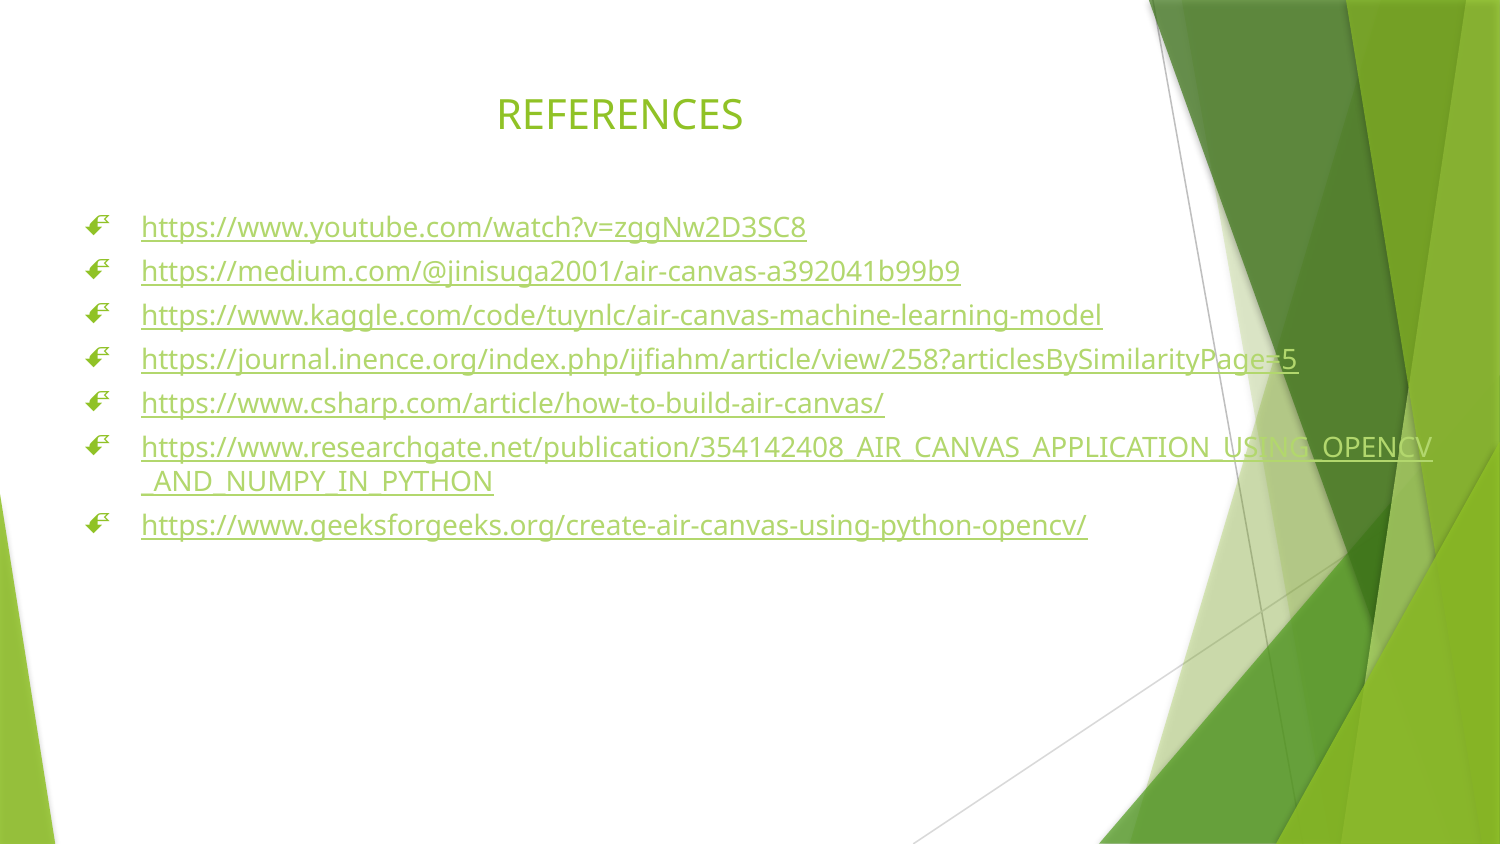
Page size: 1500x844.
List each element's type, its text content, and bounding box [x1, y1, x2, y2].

list https://www.youtube.com/watch?v=zggNw2D3SC8 https://medium.com/@jinisuga2001/air-canvas-a392041b99b9 https://www.kaggle.com/code/tuynlc/air-canvas-machine-learning-model https://journal.inence.org/index.php/ijfiahm/article/view/258?articlesBySimilarityPage=5 https://www.csharp.com/article/how-to-build-air-canvas/ https://www.researchgate.net/publication/354142408_AIR_CANVAS_APPLICATION_USING_OPENCV_AND_NUMPY_IN_PYTHON https://www.geeksforgeeks.org/create-air-canvas-using-python-opencv/ [51, 189, 1449, 750]
title REFERENCES [51, 72, 1449, 167]
